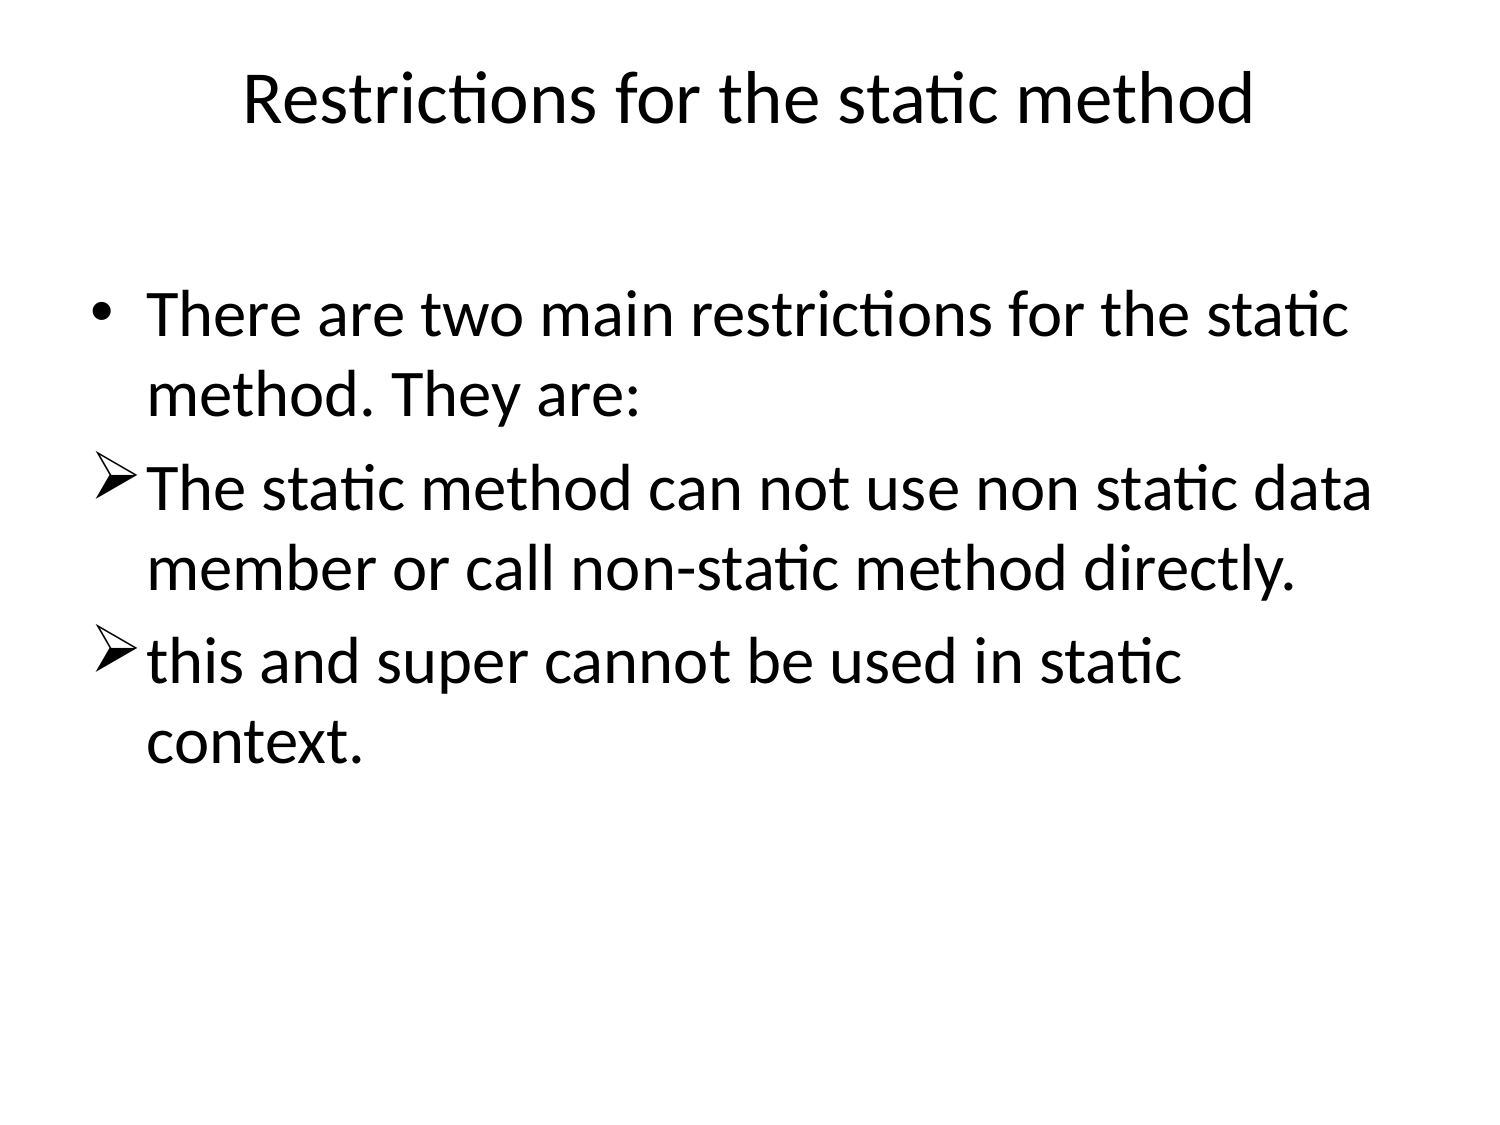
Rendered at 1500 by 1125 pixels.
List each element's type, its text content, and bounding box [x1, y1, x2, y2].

title Restrictions for the static method [74, 44, 1426, 234]
list There are two main restrictions for the static method. They are: The static method can not use non static data member or call non-static method directly. this and super cannot be used in static context. [74, 261, 1426, 1006]
